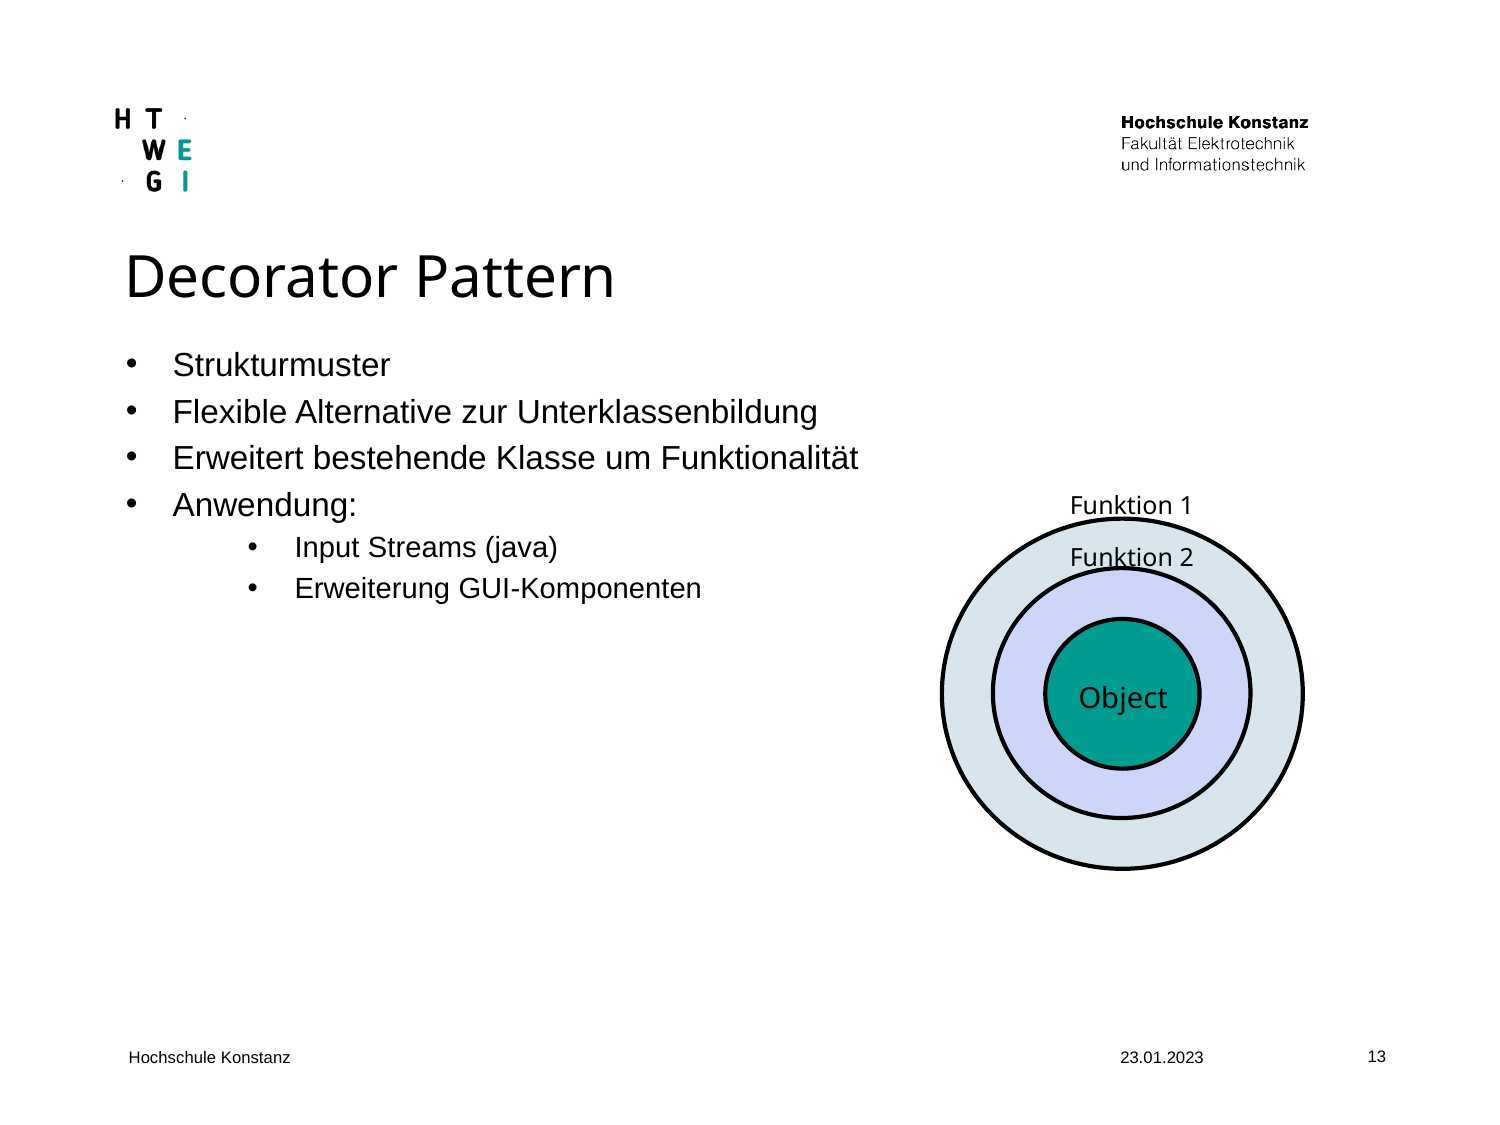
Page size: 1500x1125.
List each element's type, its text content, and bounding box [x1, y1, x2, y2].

picture [1059, 65, 1500, 317]
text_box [941, 466, 1304, 870]
list Decorator Pattern [109, 231, 1374, 331]
list Strukturmuster Flexible Alternative zur Unterklassenbildung Erweitert bestehende Klasse um Funktionalität Anwendung: Input Streams (java) Erweiterung GUI-Komponenten [110, 335, 1375, 957]
picture [91, 87, 216, 212]
